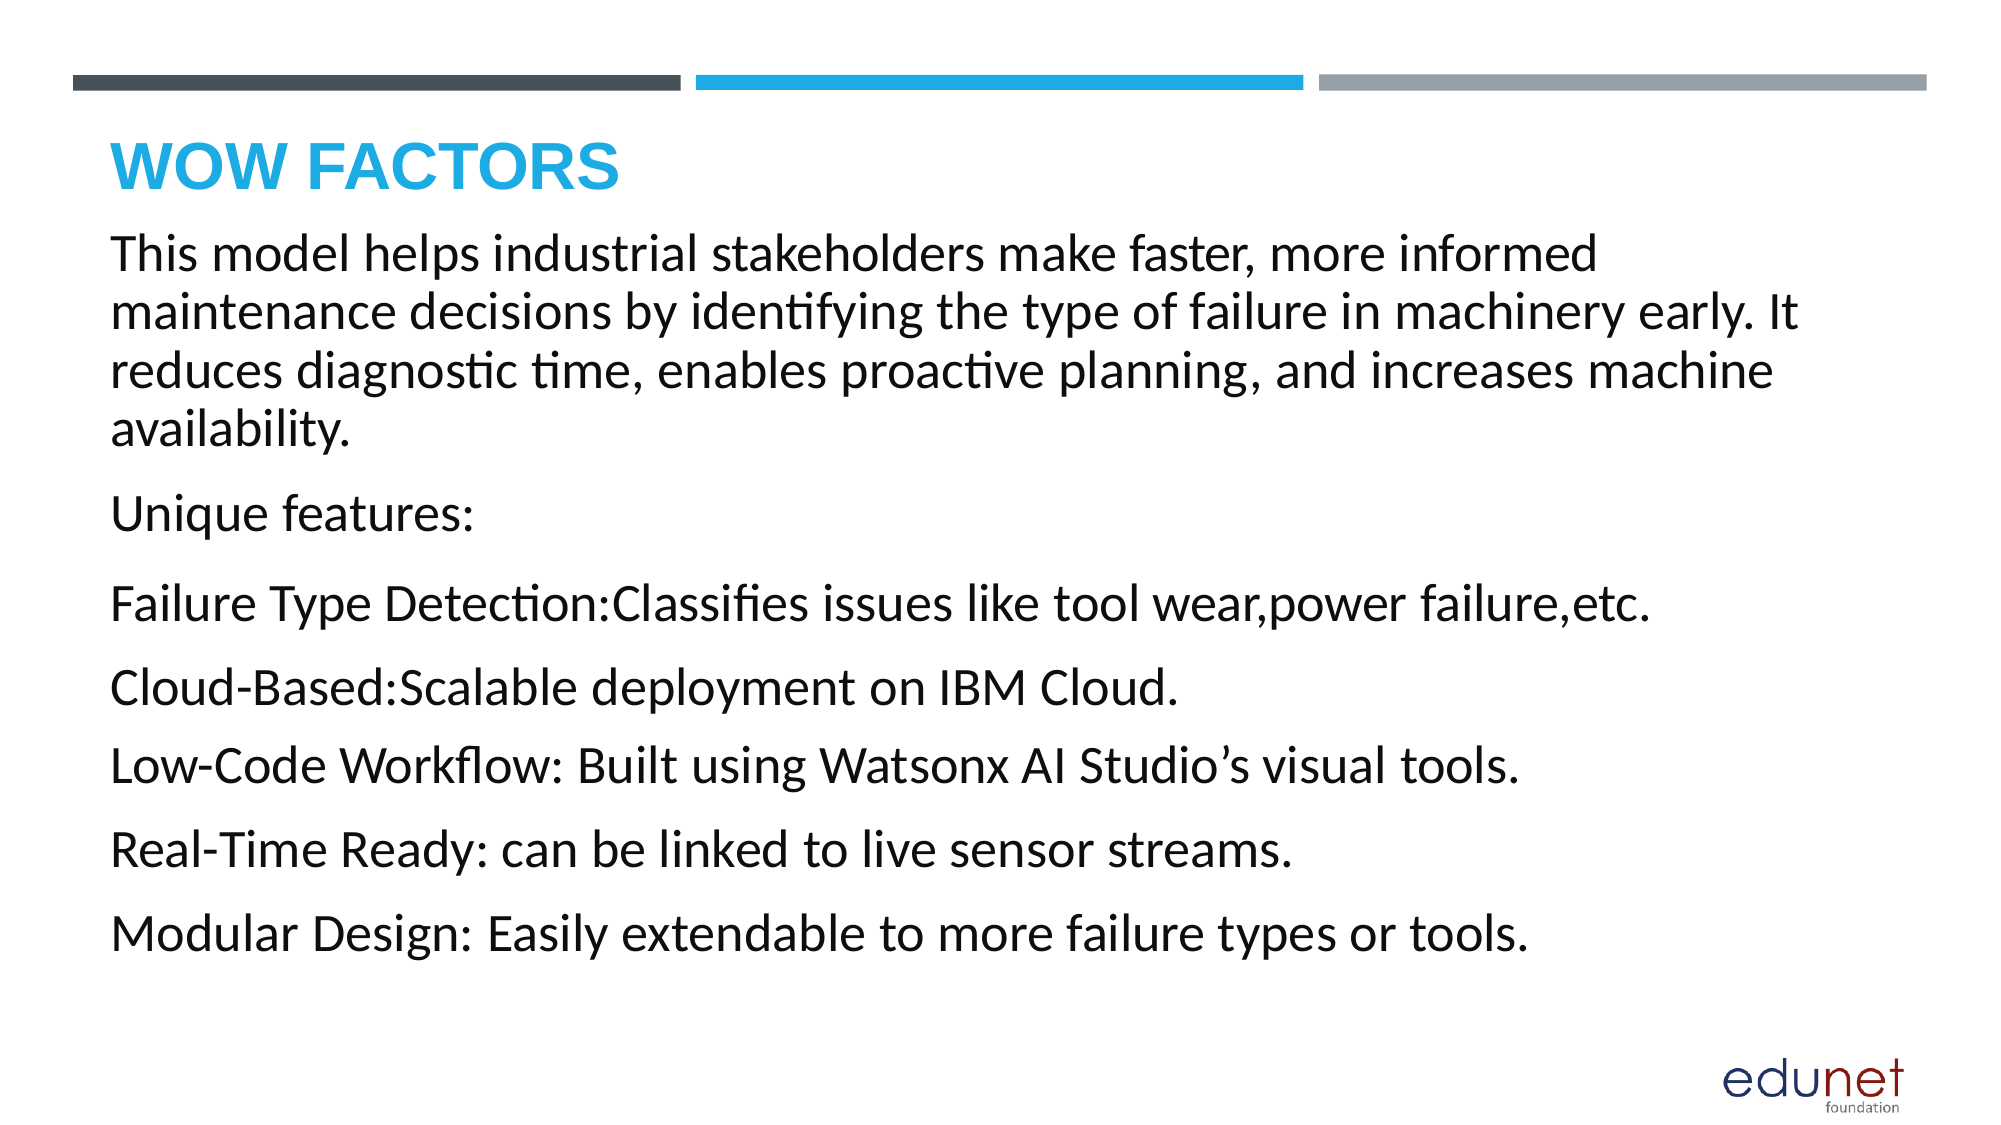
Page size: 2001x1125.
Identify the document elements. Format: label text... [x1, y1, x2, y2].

picture [1723, 1057, 1904, 1113]
list This model helps industrial stakeholders make faster, more informed maintenance decisions by identifying the type of failure in machinery early. It reduces diagnostic time, enables proactive planning, and increases machine availability. Unique features: Failure Type Detection:Classifies issues like tool wear,power failure,etc. Cloud-Based:Scalable deployment on IBM Cloud. Low-Code Workflow: Built using Watsonx AI Studio’s visual tools. Real-Time Ready: can be linked to live sensor streams. Modular Design: Easily extendable to more failure types or tools. [108, 215, 1803, 963]
title WOW FACTORS [108, 120, 627, 215]
